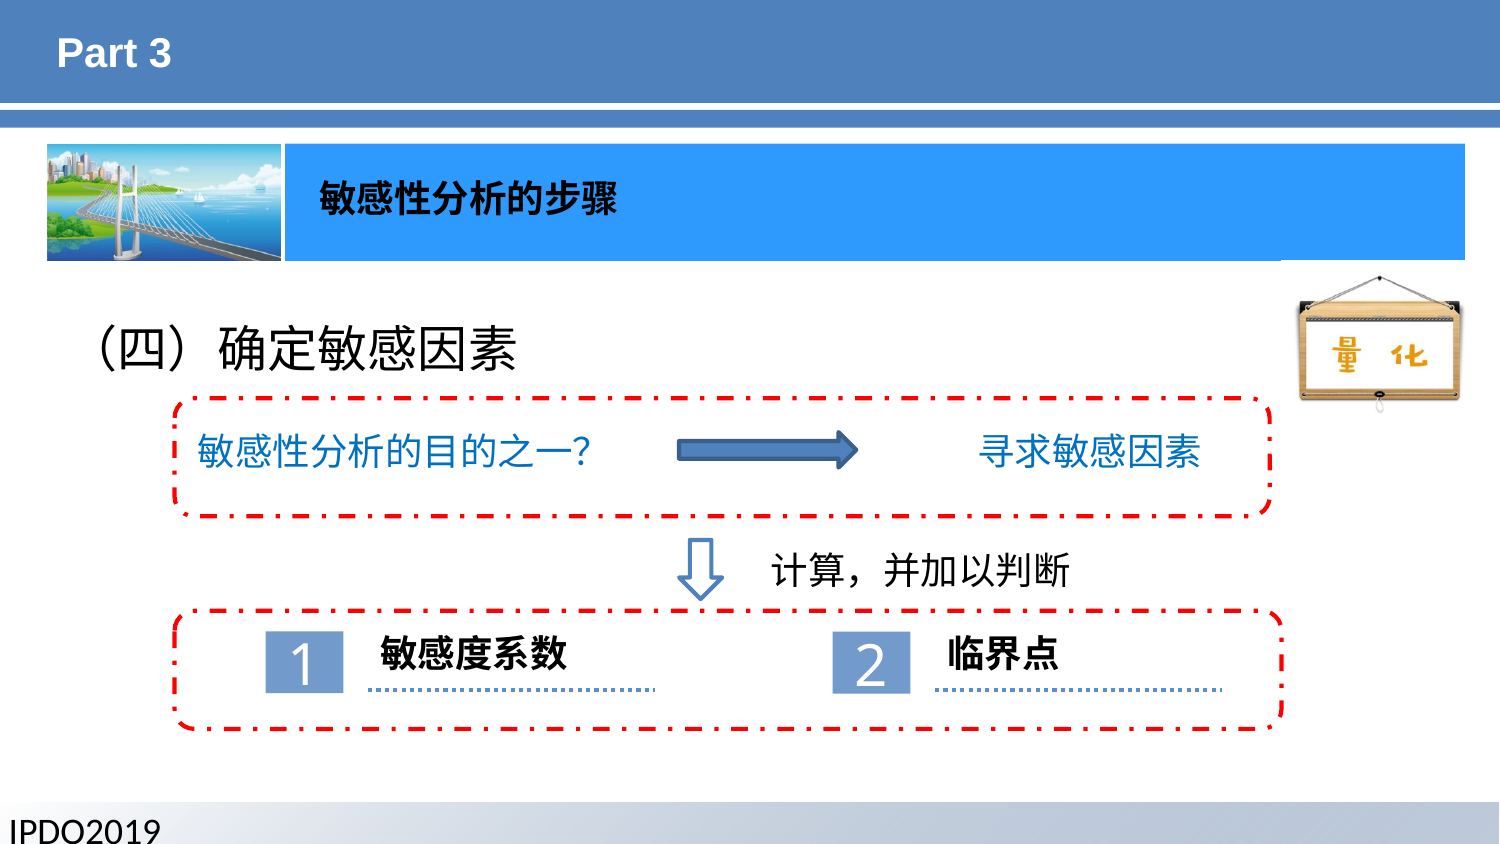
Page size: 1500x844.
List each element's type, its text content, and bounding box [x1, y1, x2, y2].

text_box [677, 537, 725, 602]
picture [1281, 260, 1484, 416]
text_box [285, 143, 1465, 261]
slide_number IPDO2019 [0, 799, 344, 844]
title Part 3 [41, 3, 1459, 99]
text_box （四）确定敏感因素 [53, 292, 1276, 386]
picture [46, 143, 282, 262]
text_box 计算，并加以判断 [755, 539, 1211, 600]
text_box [832, 622, 1223, 694]
text_box [344, 801, 1500, 844]
text_box [172, 608, 1284, 732]
text_box 敏感性分析的步骤 [304, 167, 1465, 227]
text_box [0, 0, 1500, 105]
text_box [0, 108, 1500, 130]
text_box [265, 622, 656, 694]
text_box [172, 396, 1272, 519]
